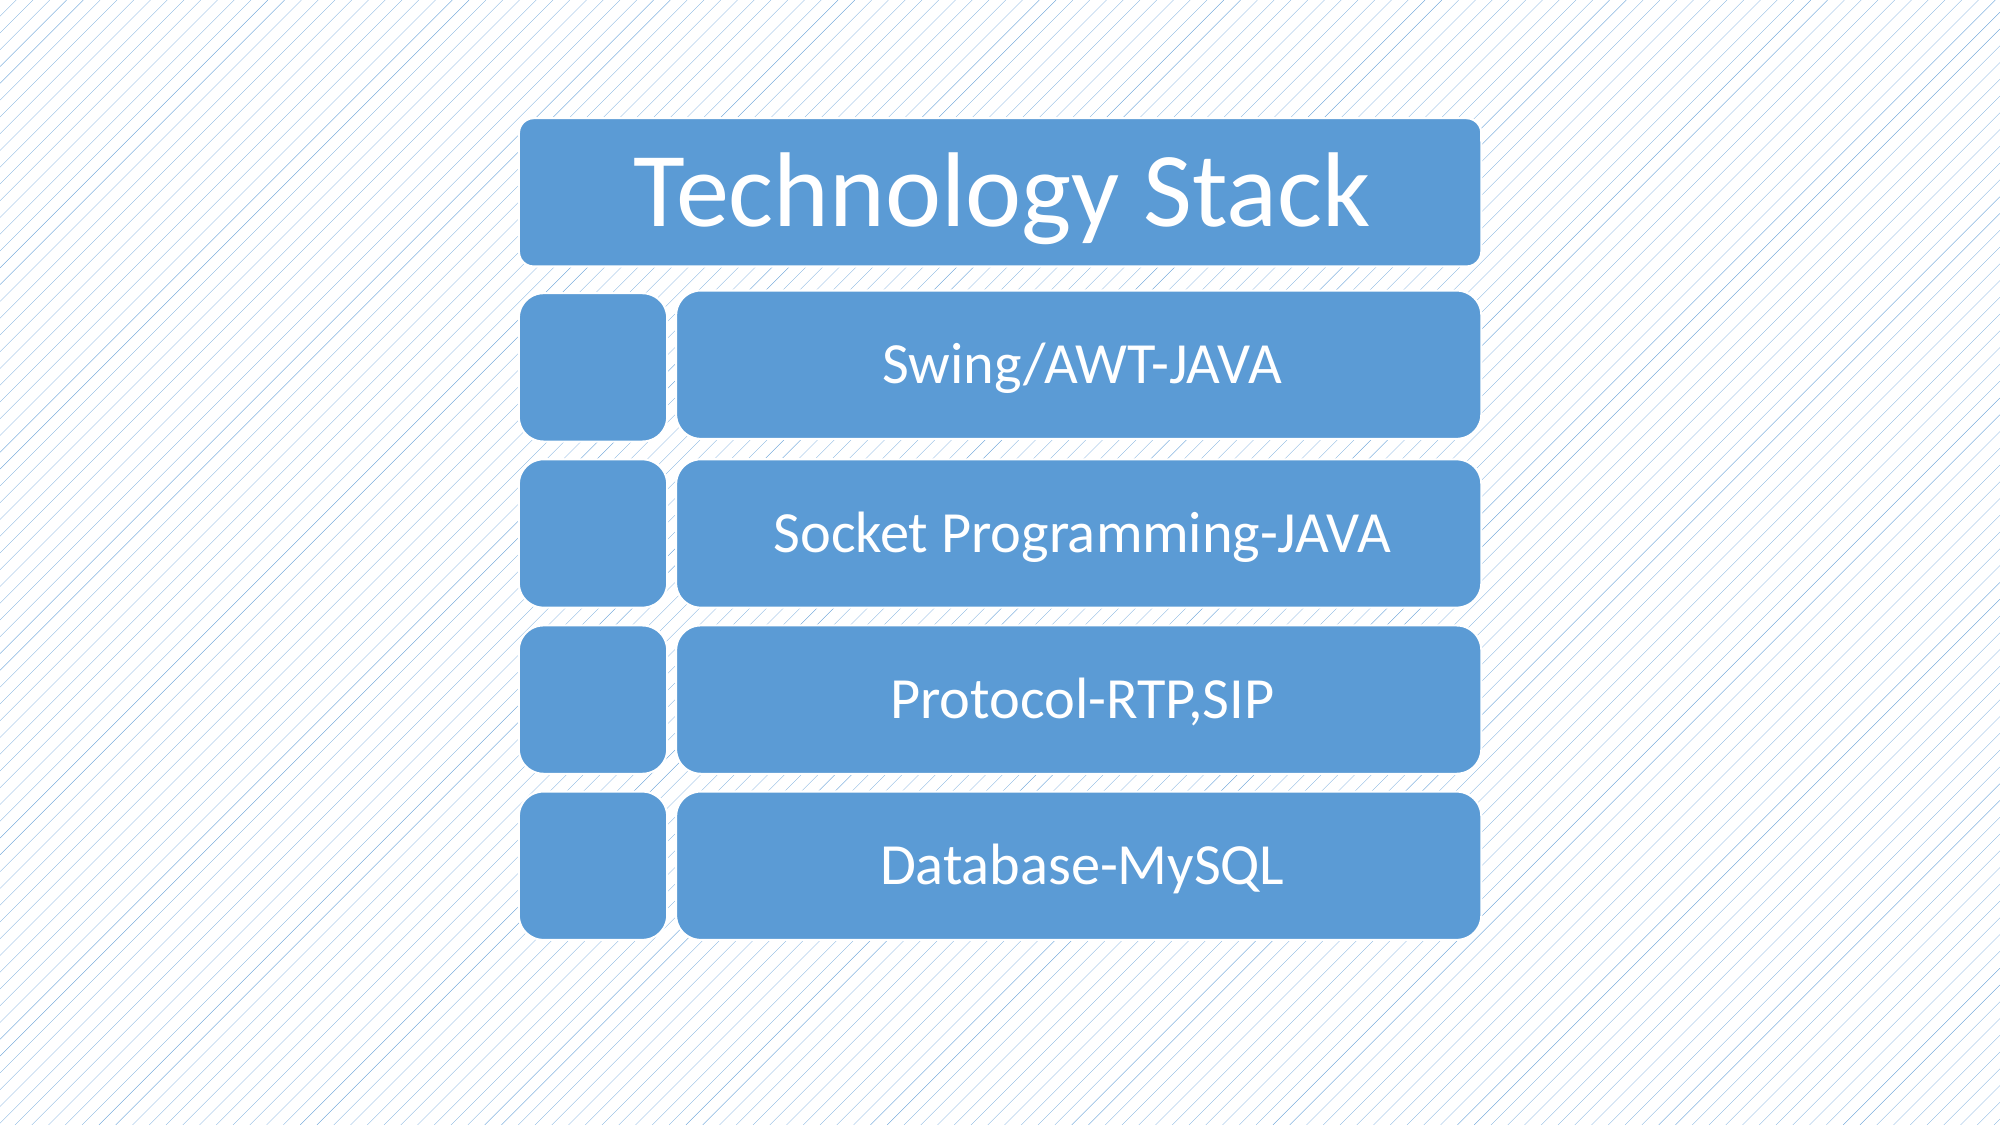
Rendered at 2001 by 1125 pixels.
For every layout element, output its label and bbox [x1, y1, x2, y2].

text_box [333, 118, 1667, 941]
